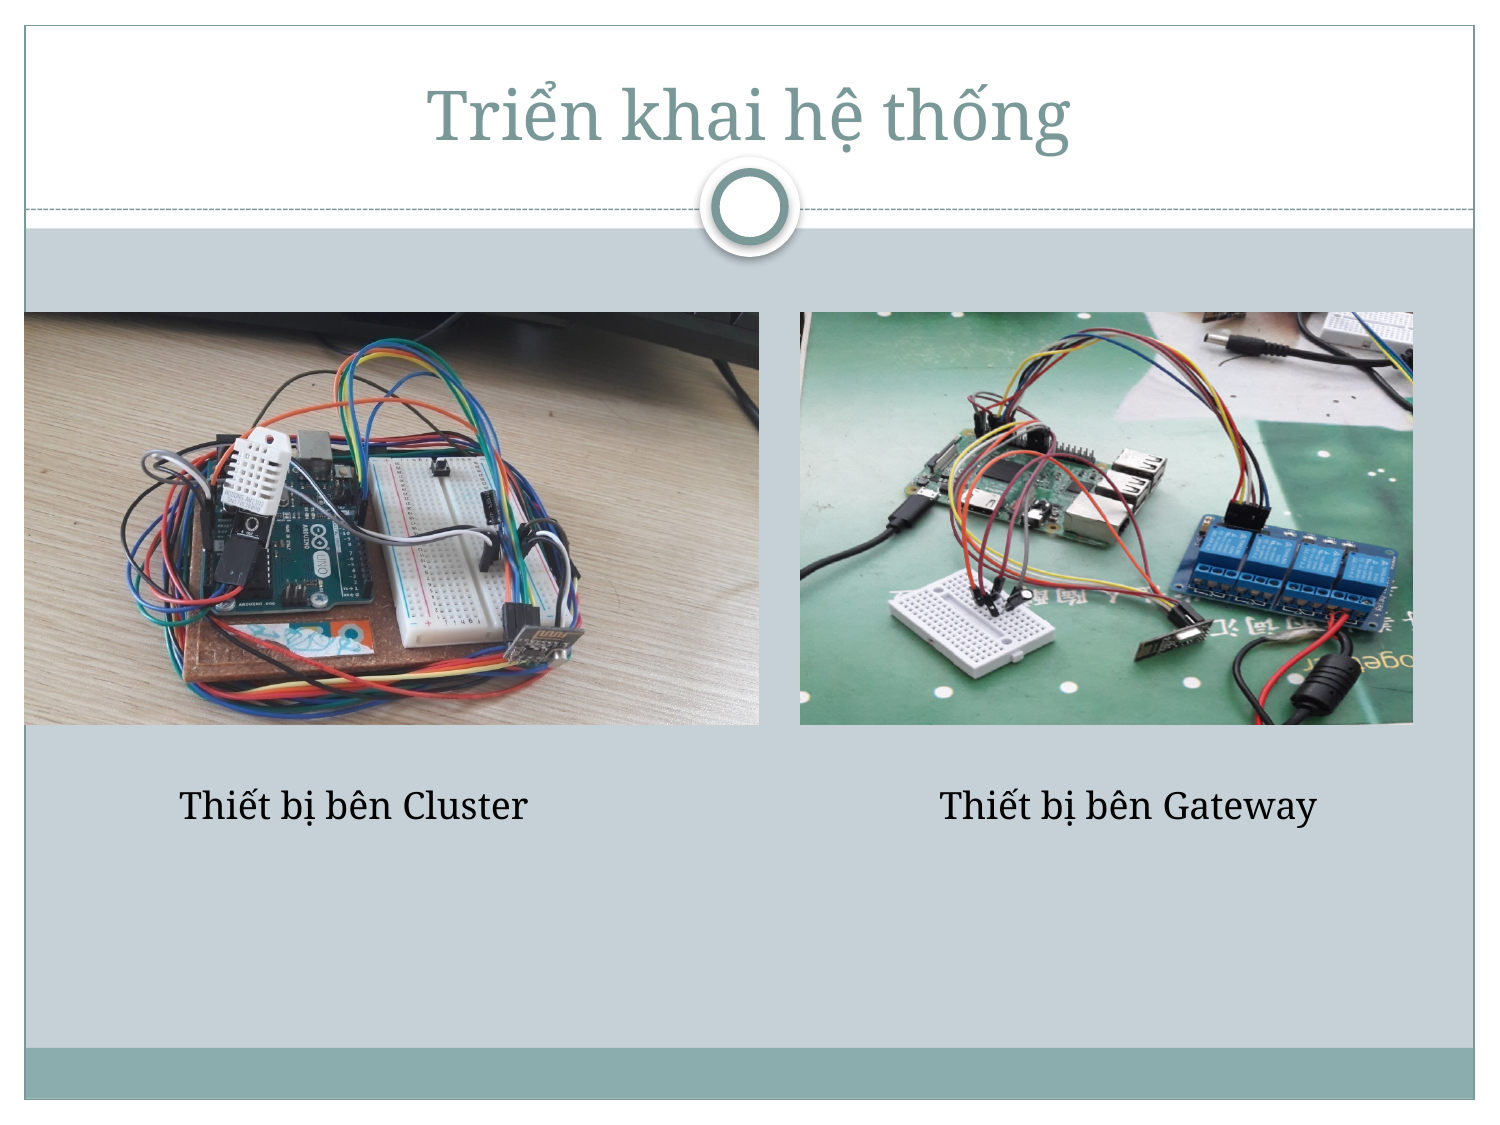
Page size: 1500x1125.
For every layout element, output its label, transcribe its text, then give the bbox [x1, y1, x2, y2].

picture [799, 312, 1413, 726]
title Triển khai hệ thống [49, 37, 1450, 162]
text_box Thiết bị bên Cluster [164, 774, 544, 835]
text_box Thiết bị bên Gateway [924, 774, 1333, 835]
picture [24, 312, 759, 726]
